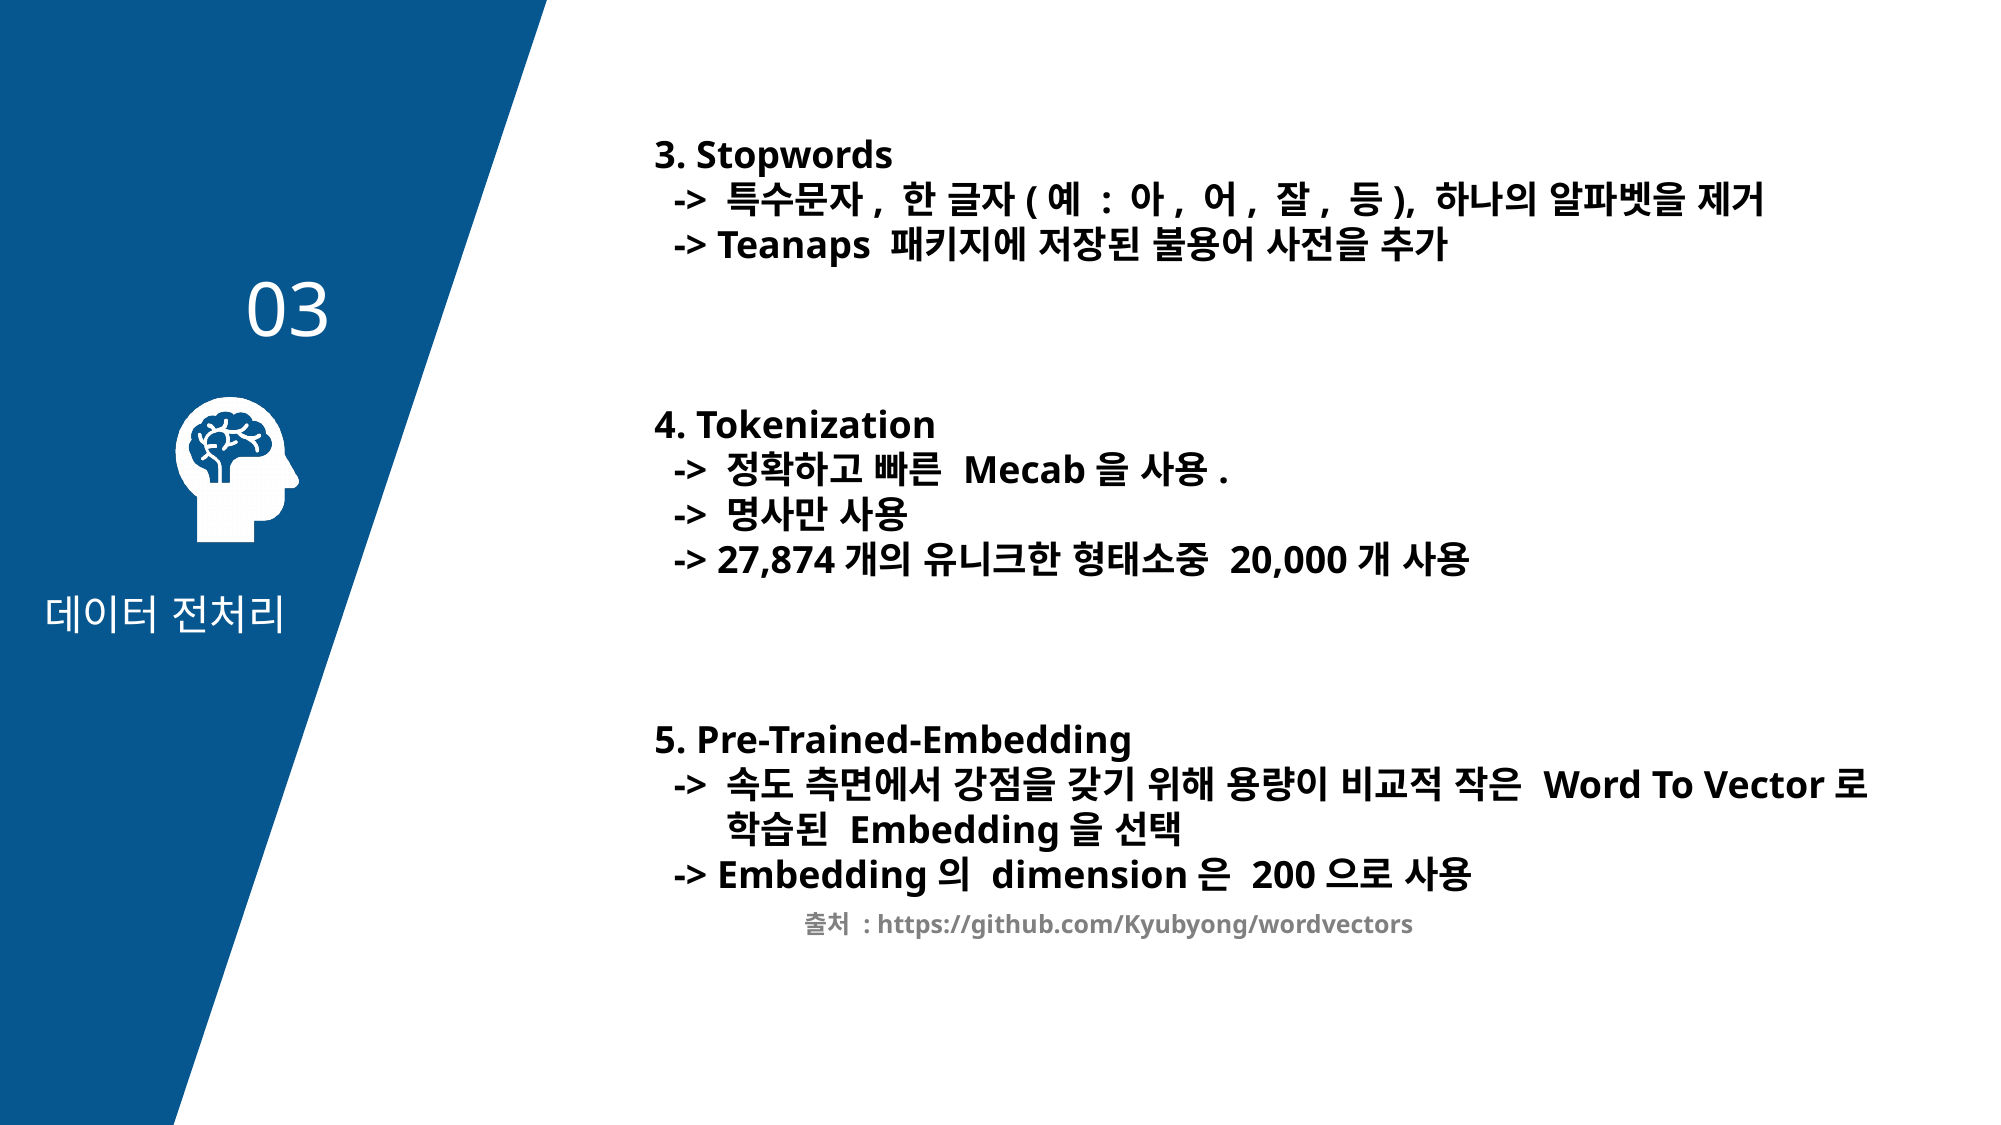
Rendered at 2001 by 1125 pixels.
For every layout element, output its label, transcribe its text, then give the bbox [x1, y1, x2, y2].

text_box [0, 0, 548, 1125]
text_box 03 [230, 253, 347, 359]
picture [150, 382, 324, 557]
text_box 3. Stopwords -> 특수문자, 한 글자(예 : 아, 어, 잘, 등), 하나의 알파벳을 제거 -> Teanaps 패키지에 저장된 불용어 사전을 추가 4. Tokenization -> 정확하고 빠른 Mecab을 사용. -> 명사만 사용 -> 27,874개의 유니크한 형태소중 20,000개 사용 5. Pre-Trained-Embedding -> 속도 측면에서 강점을 갖기 위해 용량이 비교적 작은 Word To Vector로 학습된 Embedding을 선택 -> Embedding의 dimension은 200으로 사용 출처 : https://github.com/Kyubyong/wordvectors [639, 123, 1885, 993]
text_box 데이터 전처리 [29, 581, 302, 646]
